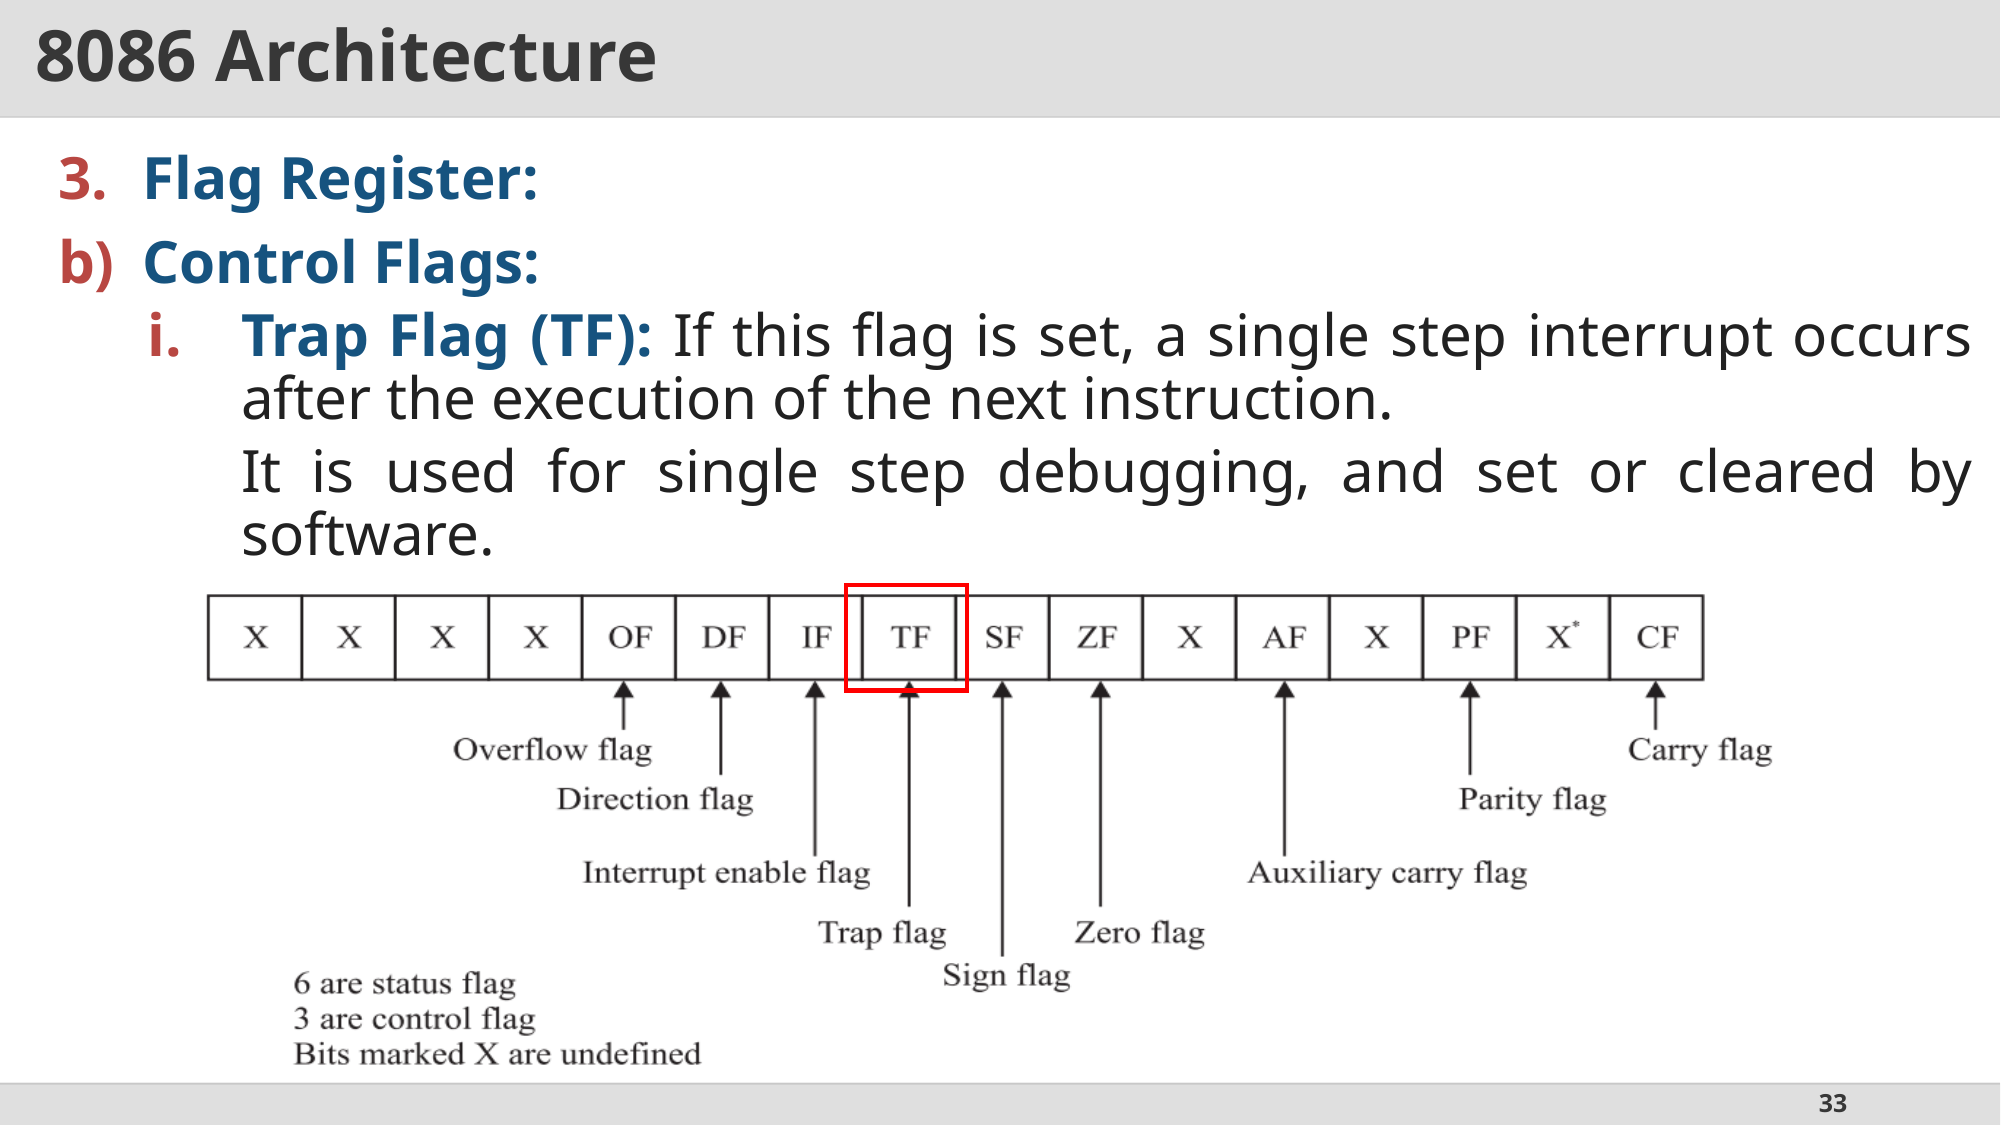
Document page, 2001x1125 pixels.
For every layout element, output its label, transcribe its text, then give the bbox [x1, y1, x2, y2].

picture [178, 576, 1778, 1074]
title 8086 Architecture [0, 0, 2000, 117]
list Flag Register: Control Flags: Trap Flag (TF): If this flag is set, a single step interrupt occurs after the execution of the next instruction. It is used for single step debugging, and set or cleared by software. [43, 141, 1988, 1063]
